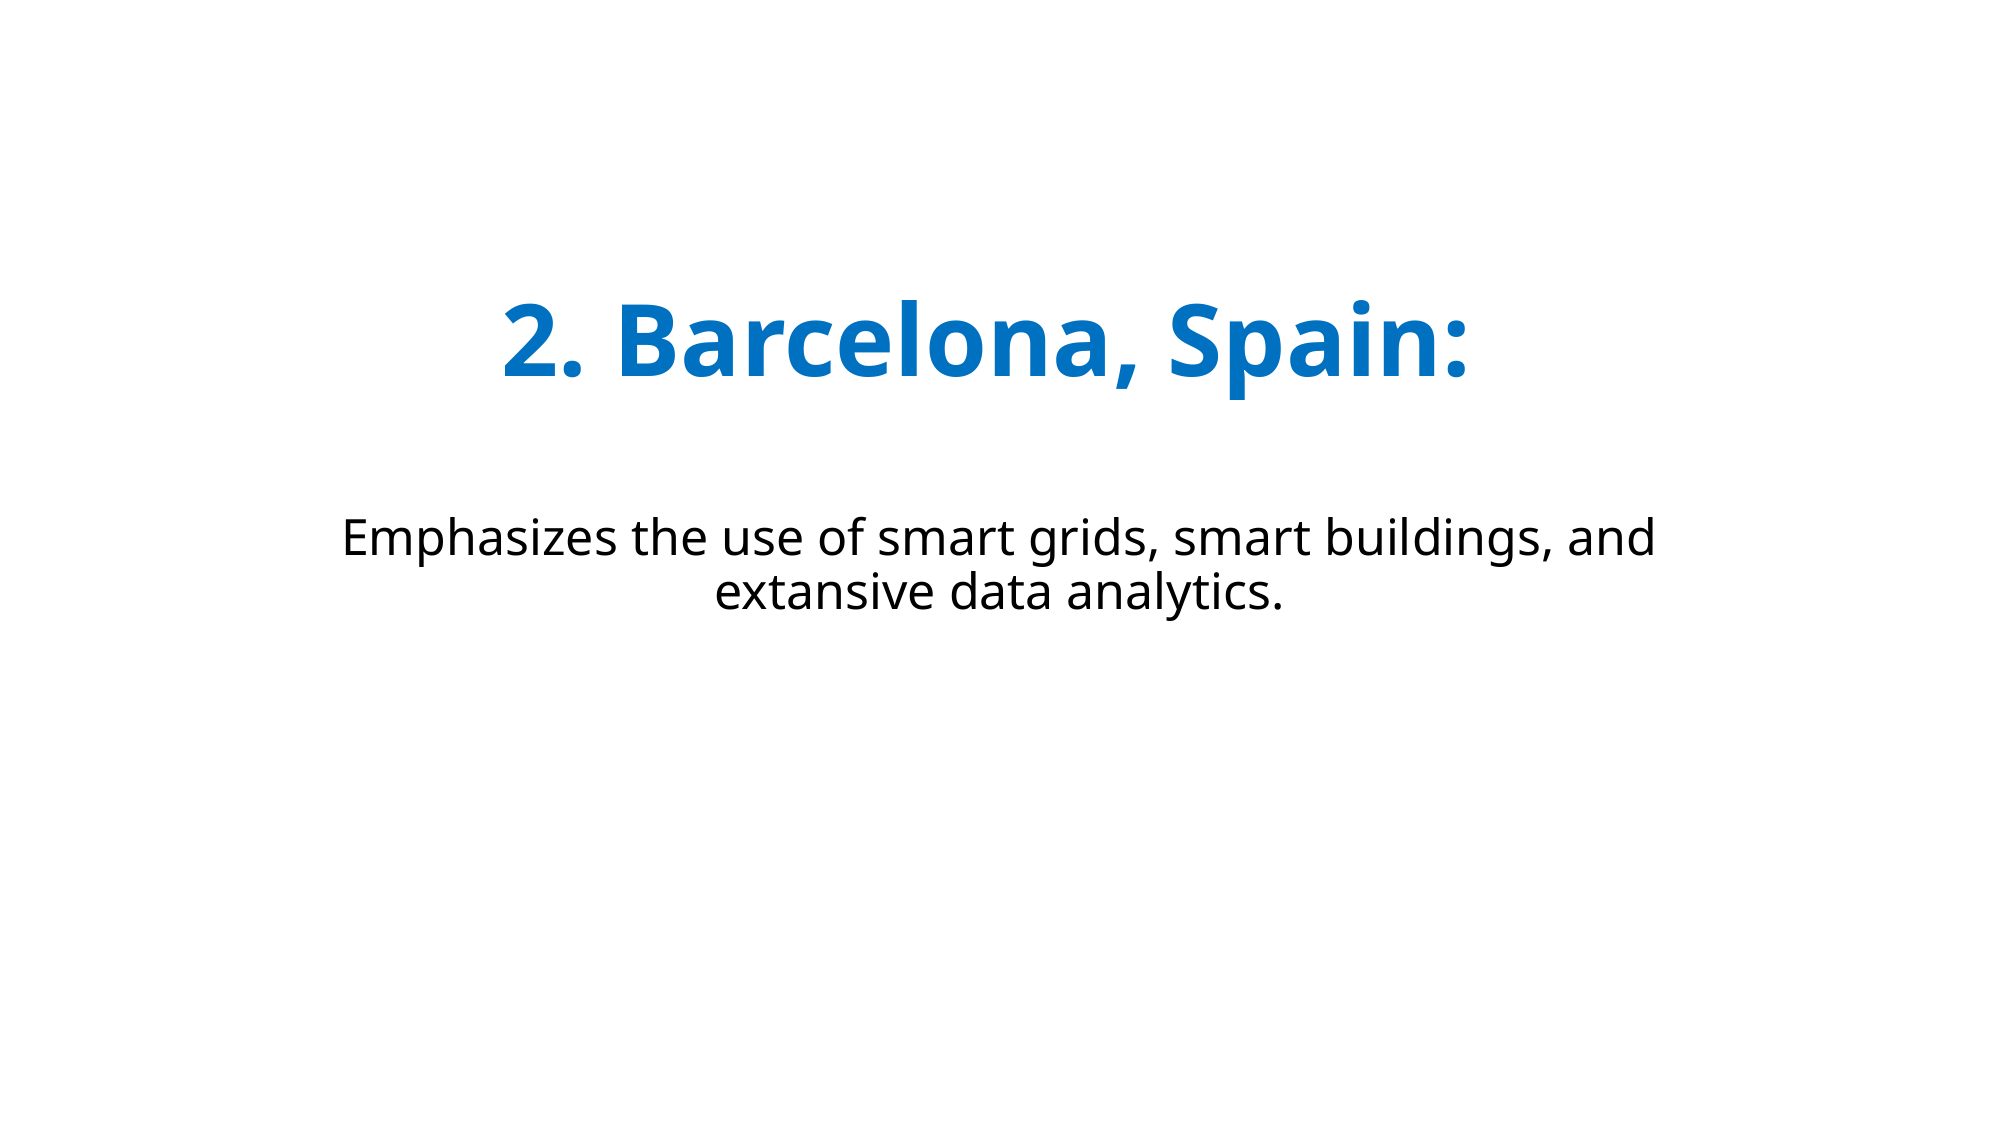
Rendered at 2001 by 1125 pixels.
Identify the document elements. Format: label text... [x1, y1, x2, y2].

title 2. Barcelona, Spain: [249, 184, 1750, 406]
subtitle Emphasizes the use of smart grids, smart buildings, and extansive data analytics. [249, 504, 1750, 777]
